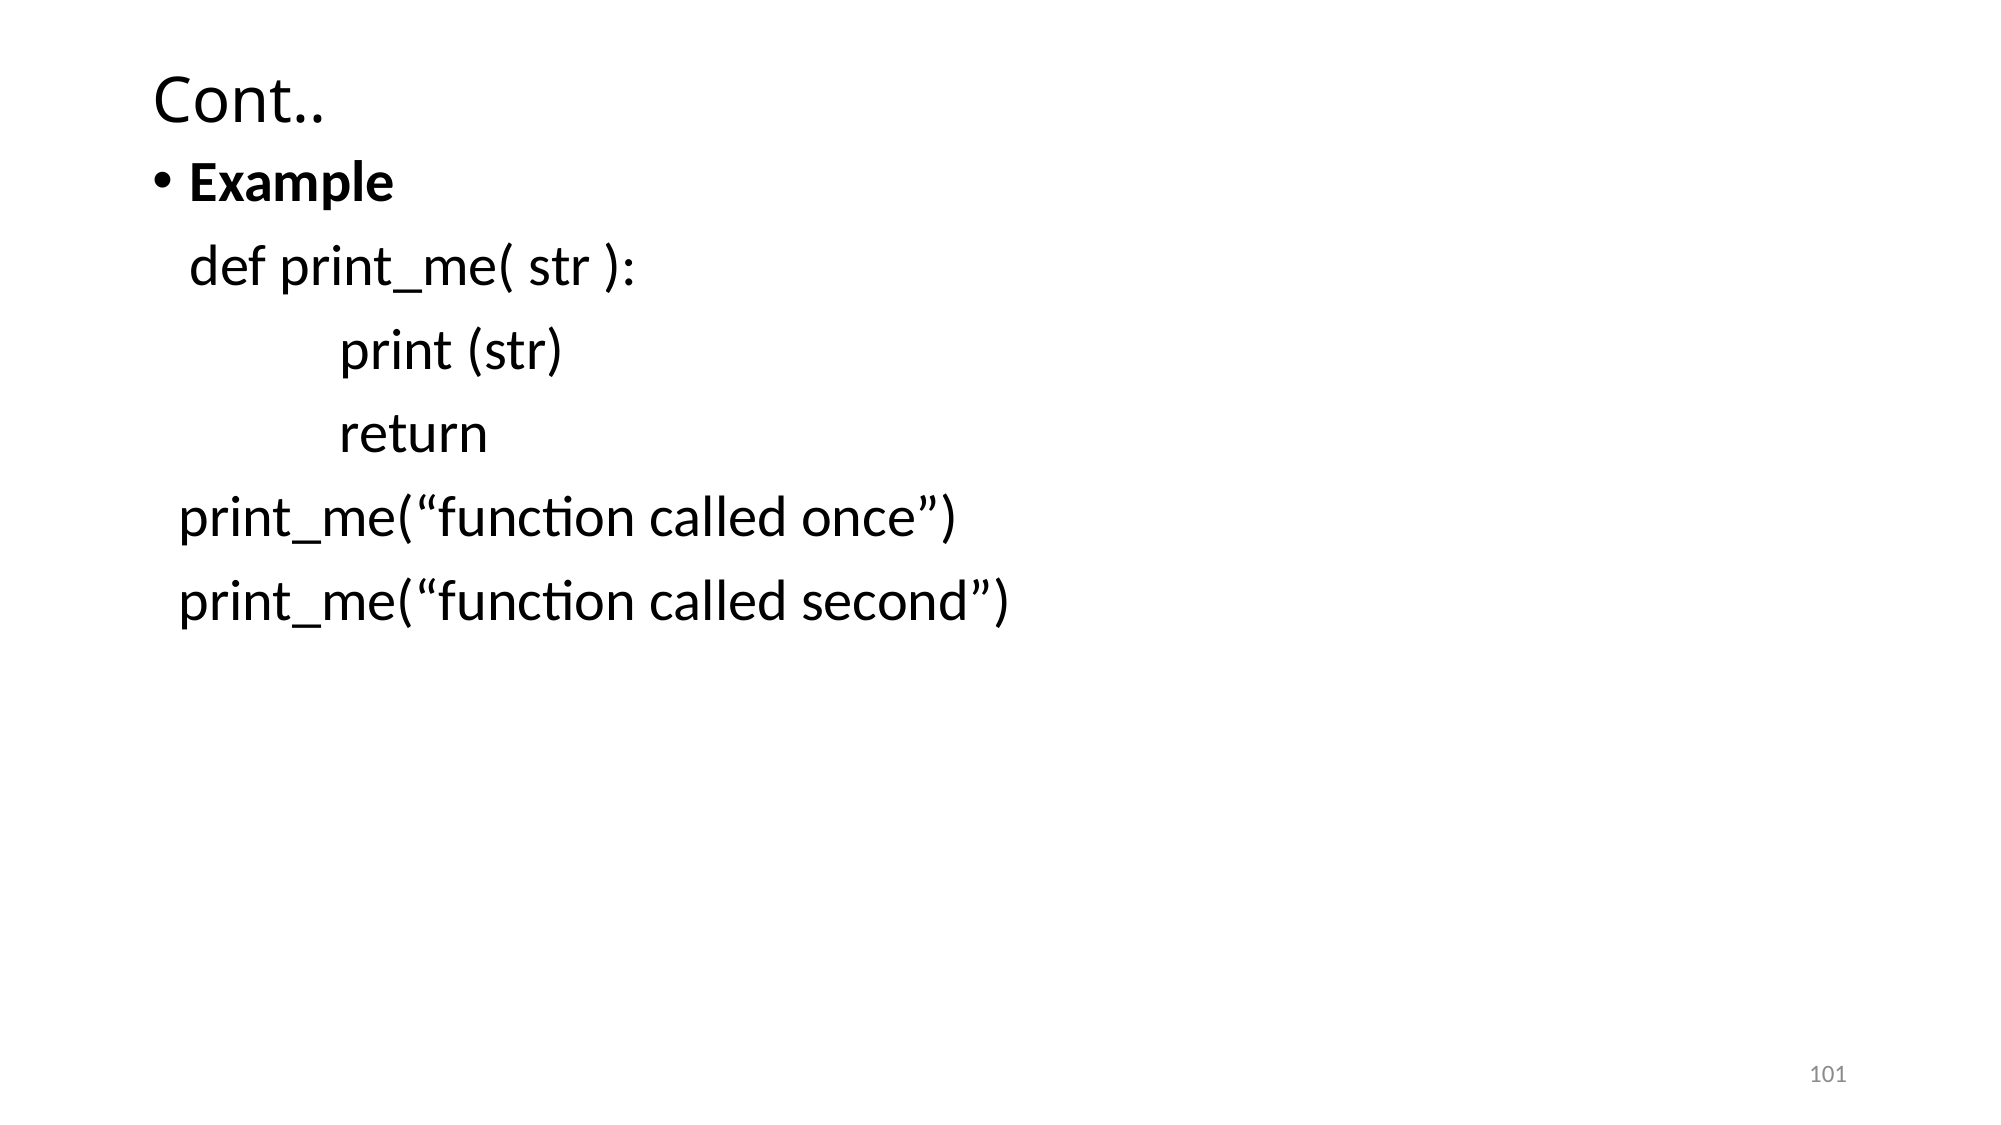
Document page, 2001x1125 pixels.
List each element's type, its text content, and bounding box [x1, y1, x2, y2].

slide_number 101 [1412, 1042, 1863, 1103]
title Cont.. [137, 59, 1863, 143]
list Example def print_me( str ): print (str) return print_me(“function called once”) print_me(“function called second”) [137, 143, 1863, 1014]
